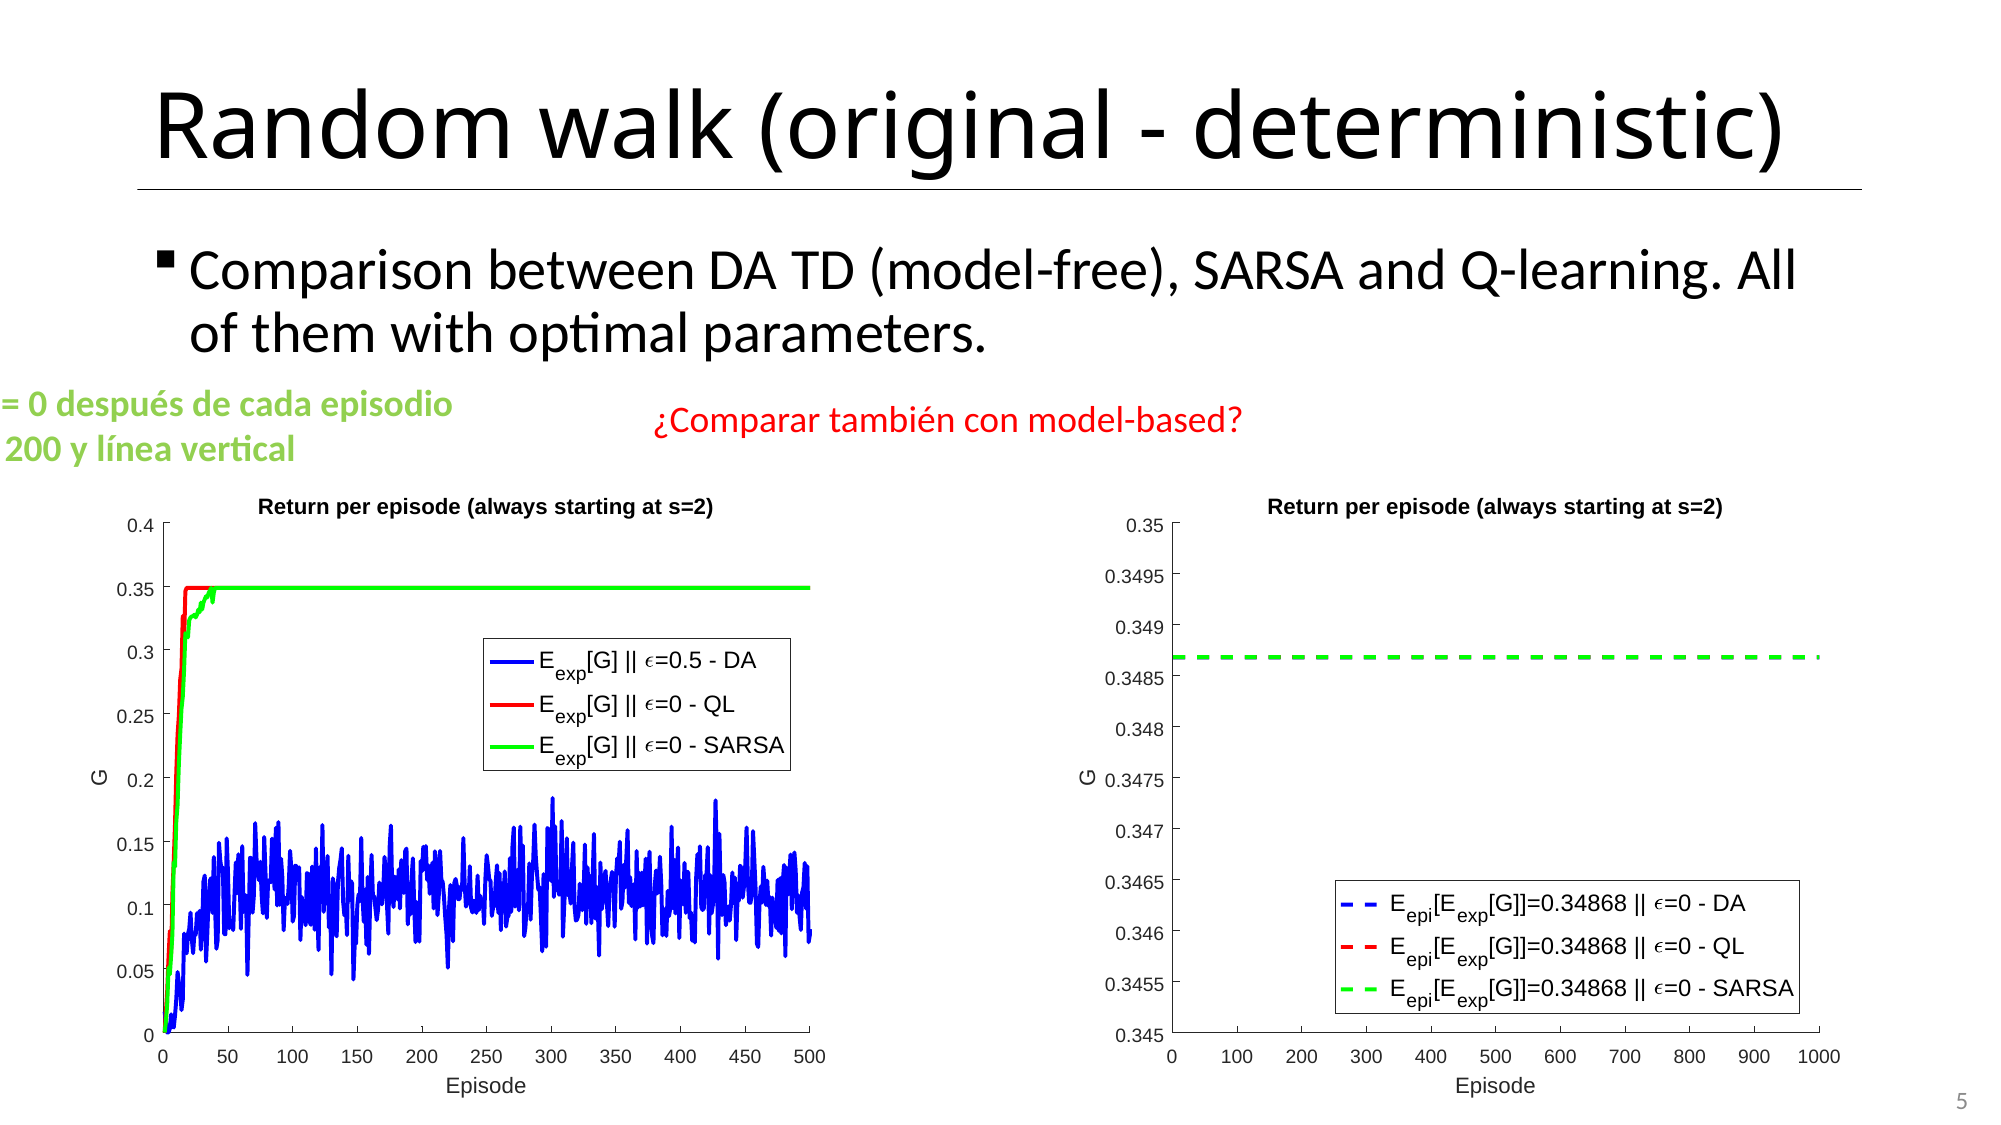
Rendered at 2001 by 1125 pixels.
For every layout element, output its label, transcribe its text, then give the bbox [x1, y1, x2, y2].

list Comparison between DA TD (model-free), SARSA and Q-learning. All of them with optimal parameters. [137, 231, 1863, 990]
picture [54, 476, 888, 1100]
text_box ¿Comparar también con model-based? [637, 388, 1260, 448]
slide_number 5 [1533, 1069, 1984, 1125]
title Random walk (original - deterministic) [137, 19, 1863, 231]
text_box Epsilon = 0 después de cada episodio Zoom a 200 y línea vertical [0, 371, 469, 477]
picture [1063, 476, 1897, 1100]
